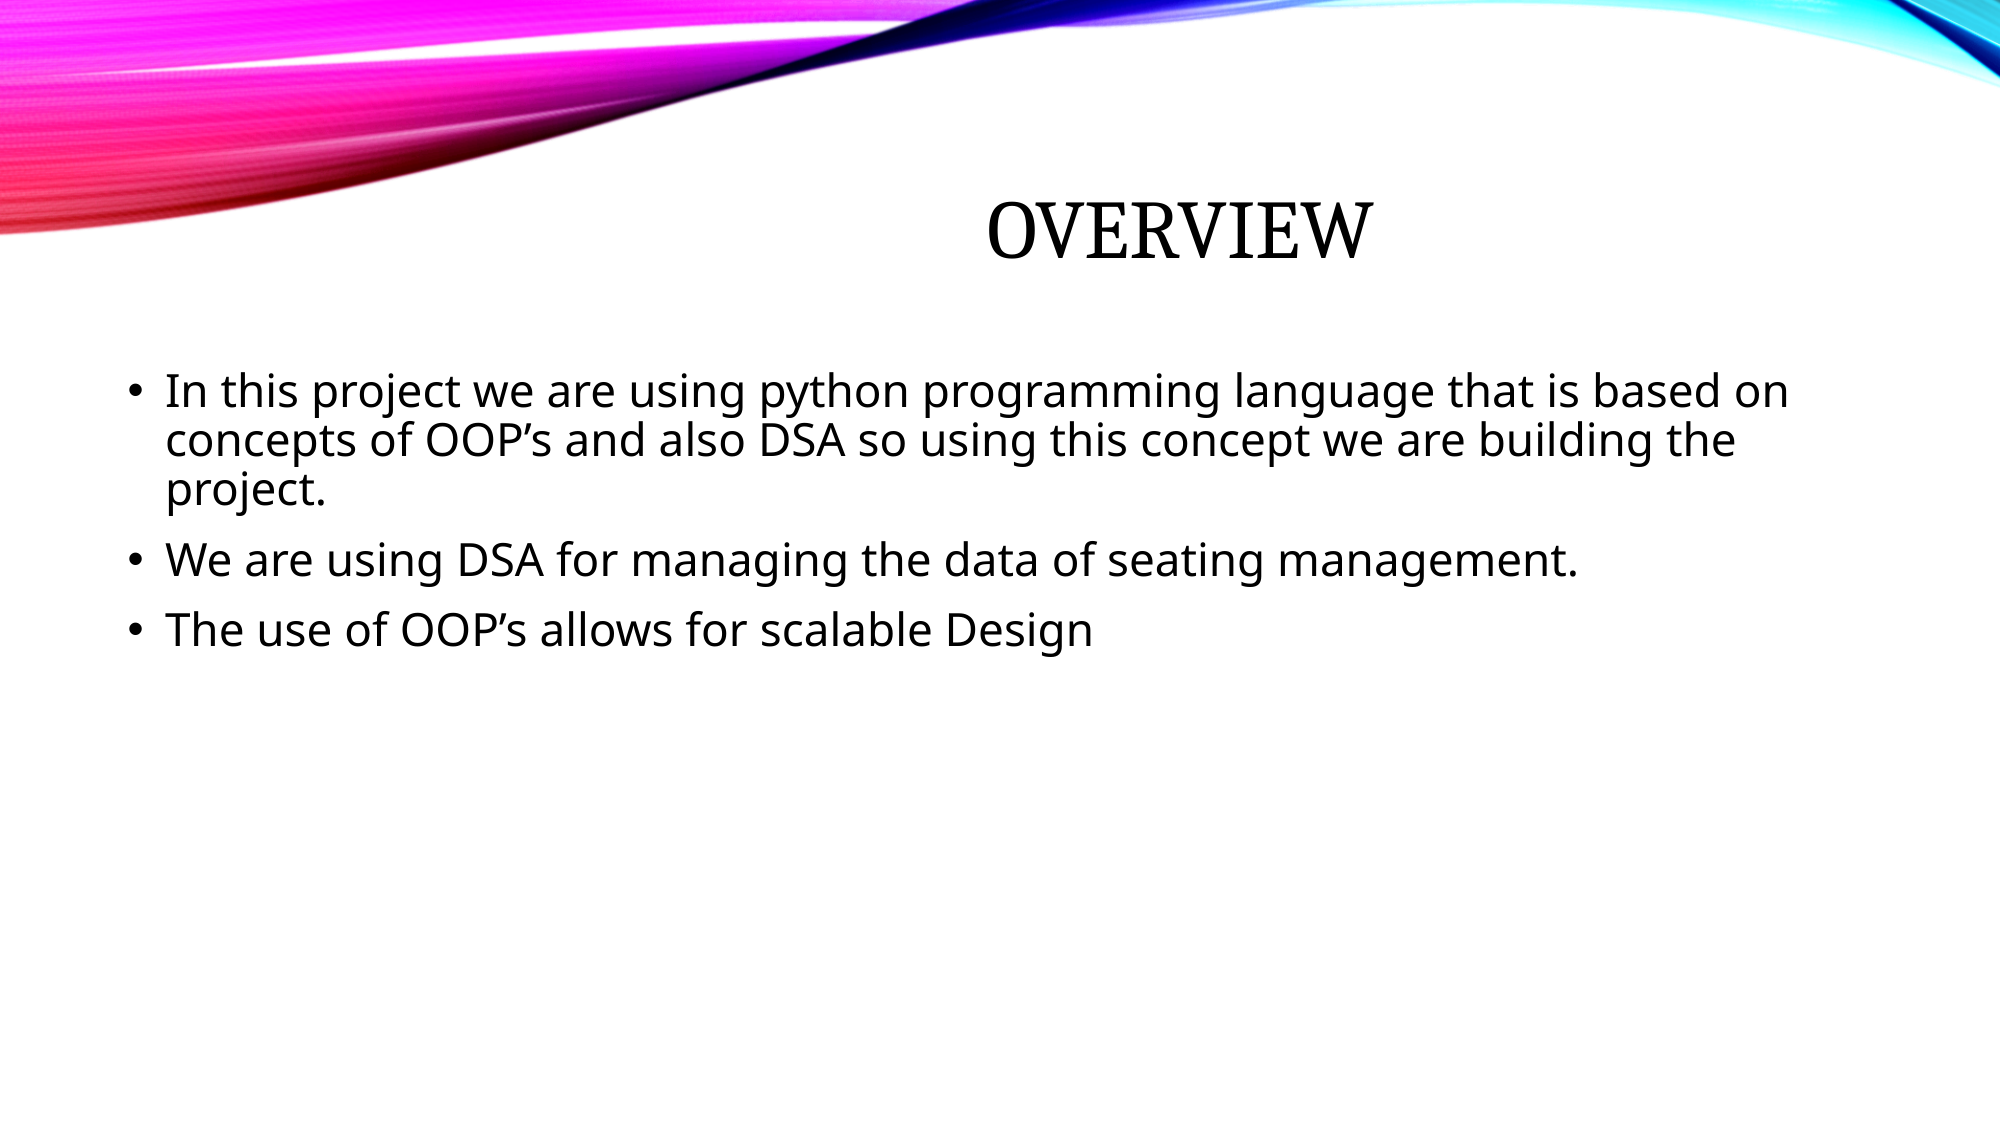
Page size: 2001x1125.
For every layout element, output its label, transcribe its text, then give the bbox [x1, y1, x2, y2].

list In this project we are using python programming language that is based on concepts of OOP’s and also DSA so using this concept we are building the project. We are using DSA for managing the data of seating management. The use of OOP’s allows for scalable Design [112, 360, 1888, 1021]
title Overview [474, 125, 1888, 338]
picture [1910, 0, 2000, 45]
picture [1890, 0, 2000, 75]
picture [0, 0, 2000, 237]
